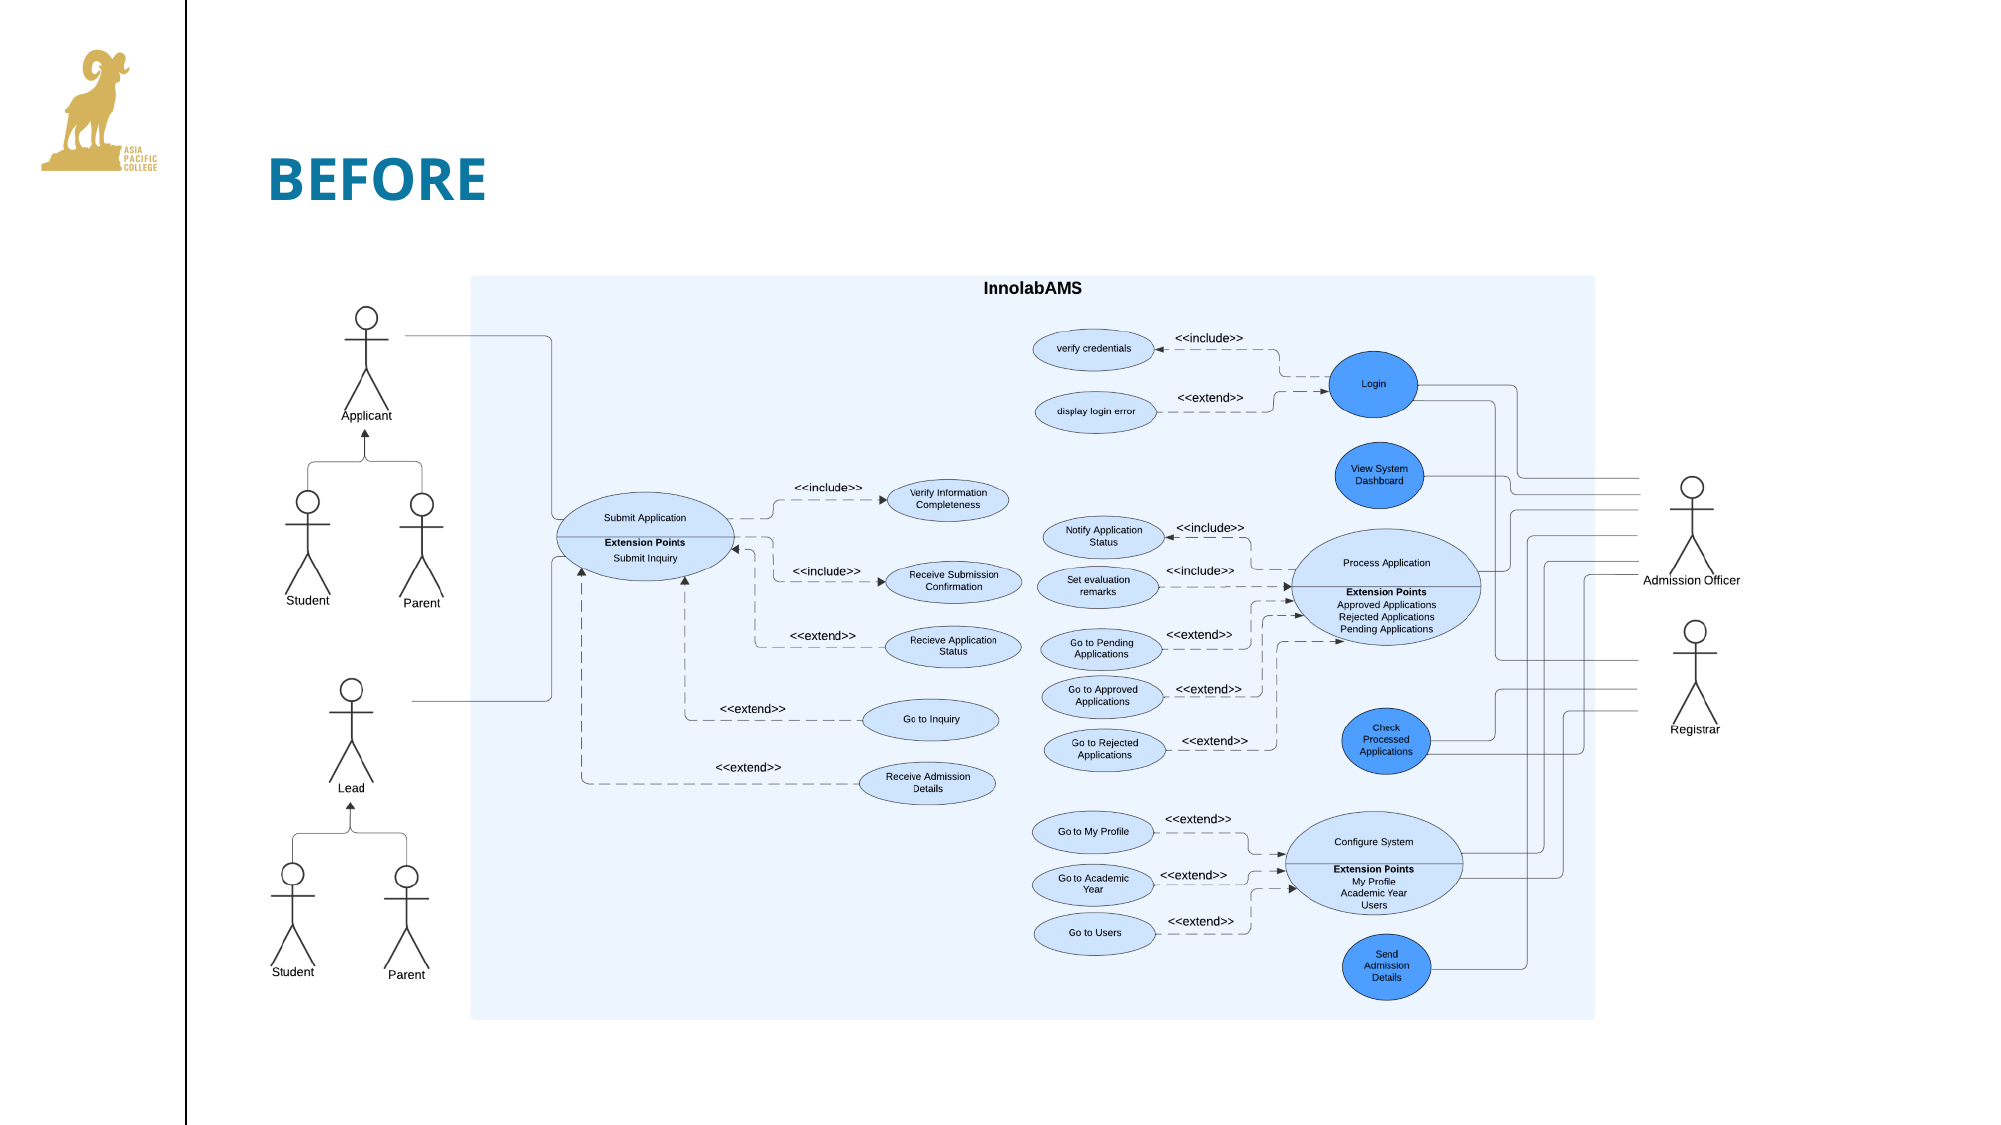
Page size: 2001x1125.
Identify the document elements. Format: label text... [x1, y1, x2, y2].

title Before [266, 55, 1930, 221]
picture [204, 253, 1784, 1043]
picture [32, 43, 166, 177]
